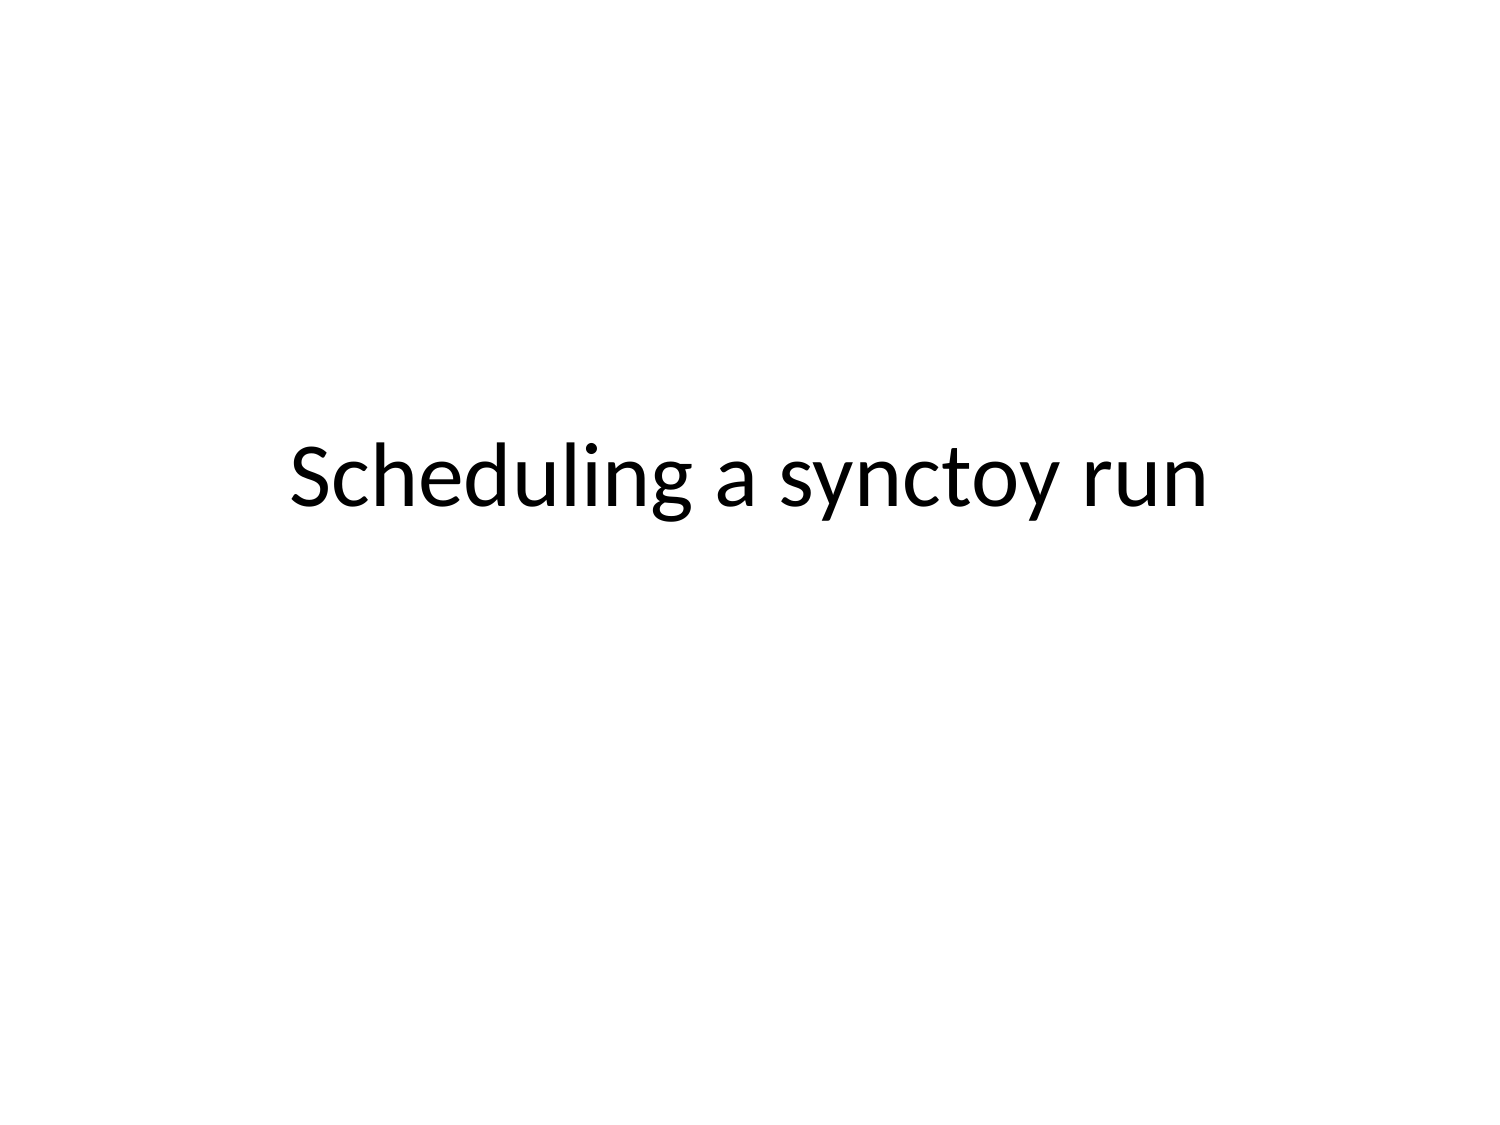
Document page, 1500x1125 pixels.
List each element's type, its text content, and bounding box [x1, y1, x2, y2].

title Scheduling a synctoy run [112, 349, 1388, 591]
